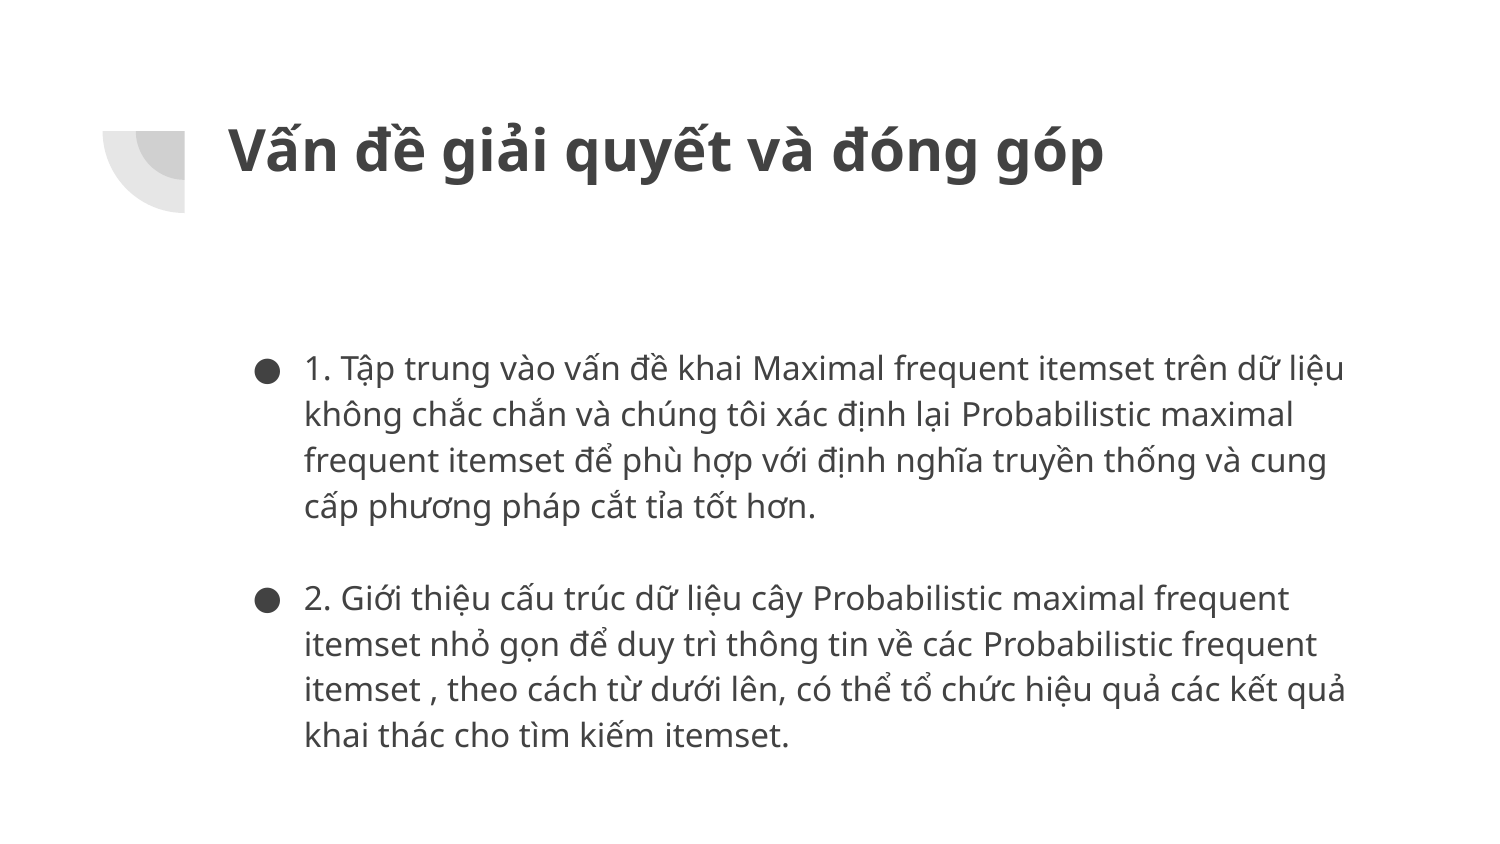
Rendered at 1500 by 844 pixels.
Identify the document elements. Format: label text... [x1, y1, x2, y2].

list 1. Tập trung vào vấn đề khai Maximal frequent itemset trên dữ liệu không chắc chắn và chúng tôi xác định lại Probabilistic maximal frequent itemset để phù hợp với định nghĩa truyền thống và cung cấp phương pháp cắt tỉa tốt hơn. 2. Giới thiệu cấu trúc dữ liệu cây Probabilistic maximal frequent itemset nhỏ gọn để duy trì thông tin về các Probabilistic frequent itemset , theo cách từ dưới lên, có thể tổ chức hiệu quả các kết quả khai thác cho tìm kiếm itemset. [213, 326, 1368, 744]
title Vấn đề giải quyết và đóng góp [213, 98, 1368, 263]
